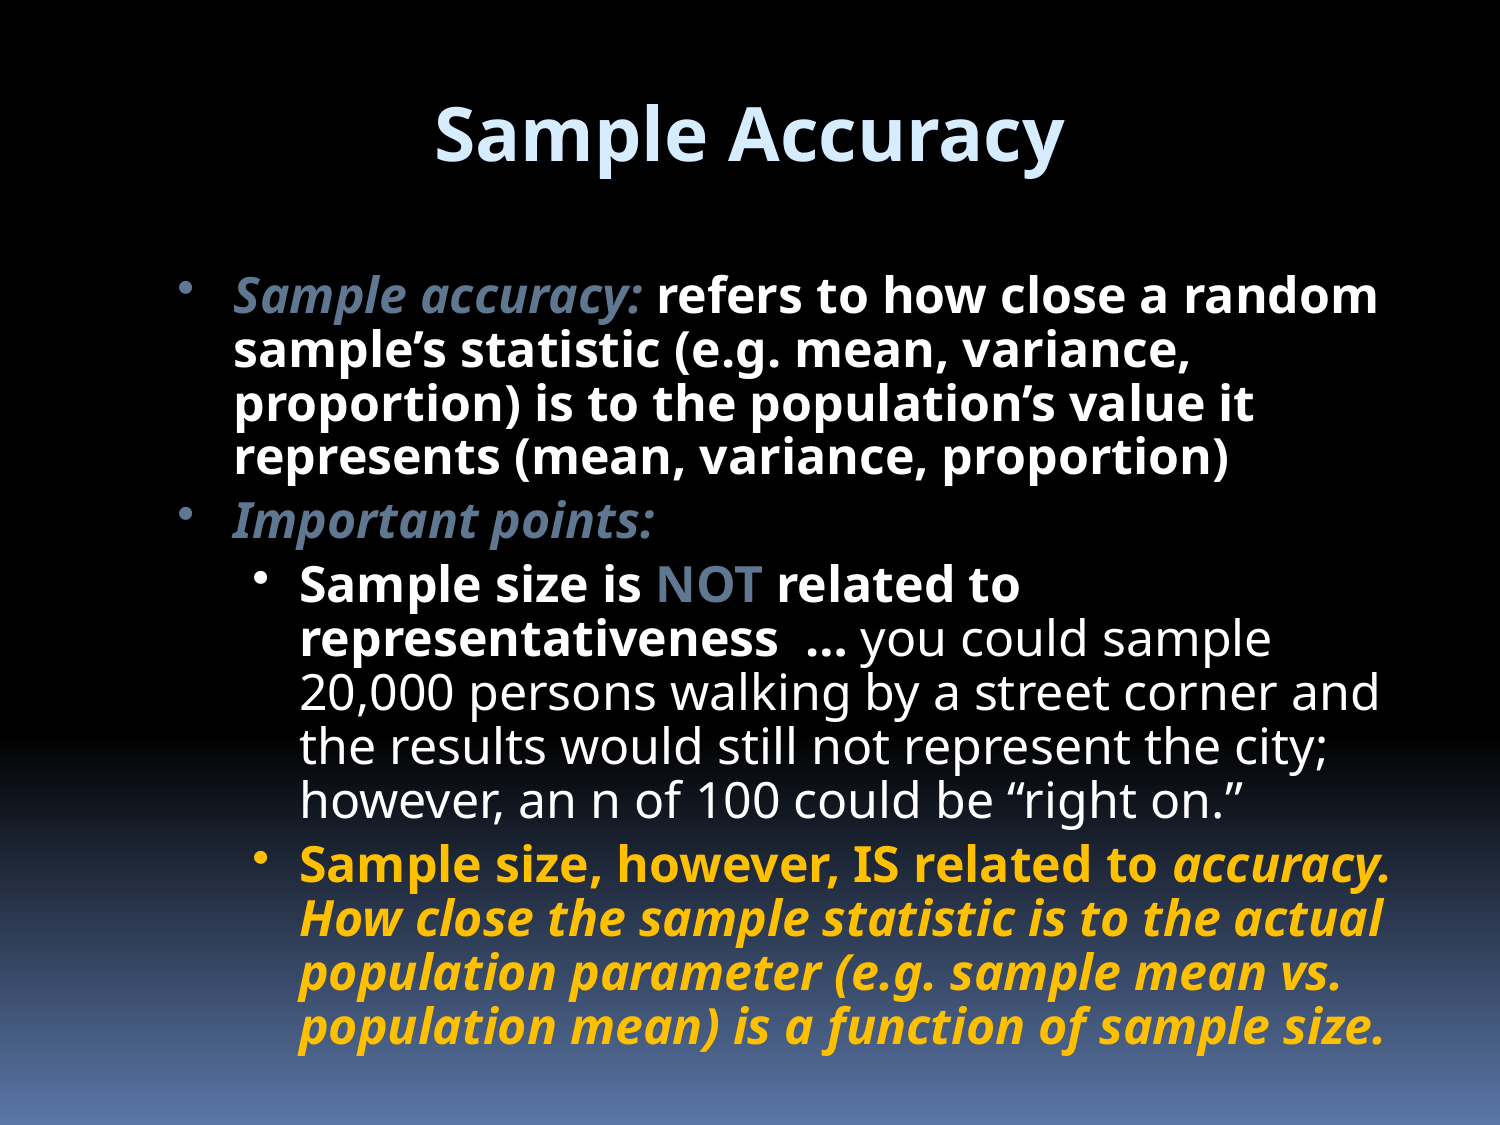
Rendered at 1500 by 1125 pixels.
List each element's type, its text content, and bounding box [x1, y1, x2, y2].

text_box Sample Accuracy [112, 62, 1388, 200]
text_box Sample accuracy: refers to how close a random sample’s statistic (e.g. mean, variance, proportion) is to the population’s value it represents (mean, variance, proportion) Important points: Sample size is NOT related to representativeness … you could sample 20,000 persons walking by a street corner and the results would still not represent the city; however, an n of 100 could be “right on.” Sample size, however, IS related to accuracy. How close the sample statistic is to the actual population parameter (e.g. sample mean vs. population mean) is a function of sample size. [162, 262, 1438, 463]
